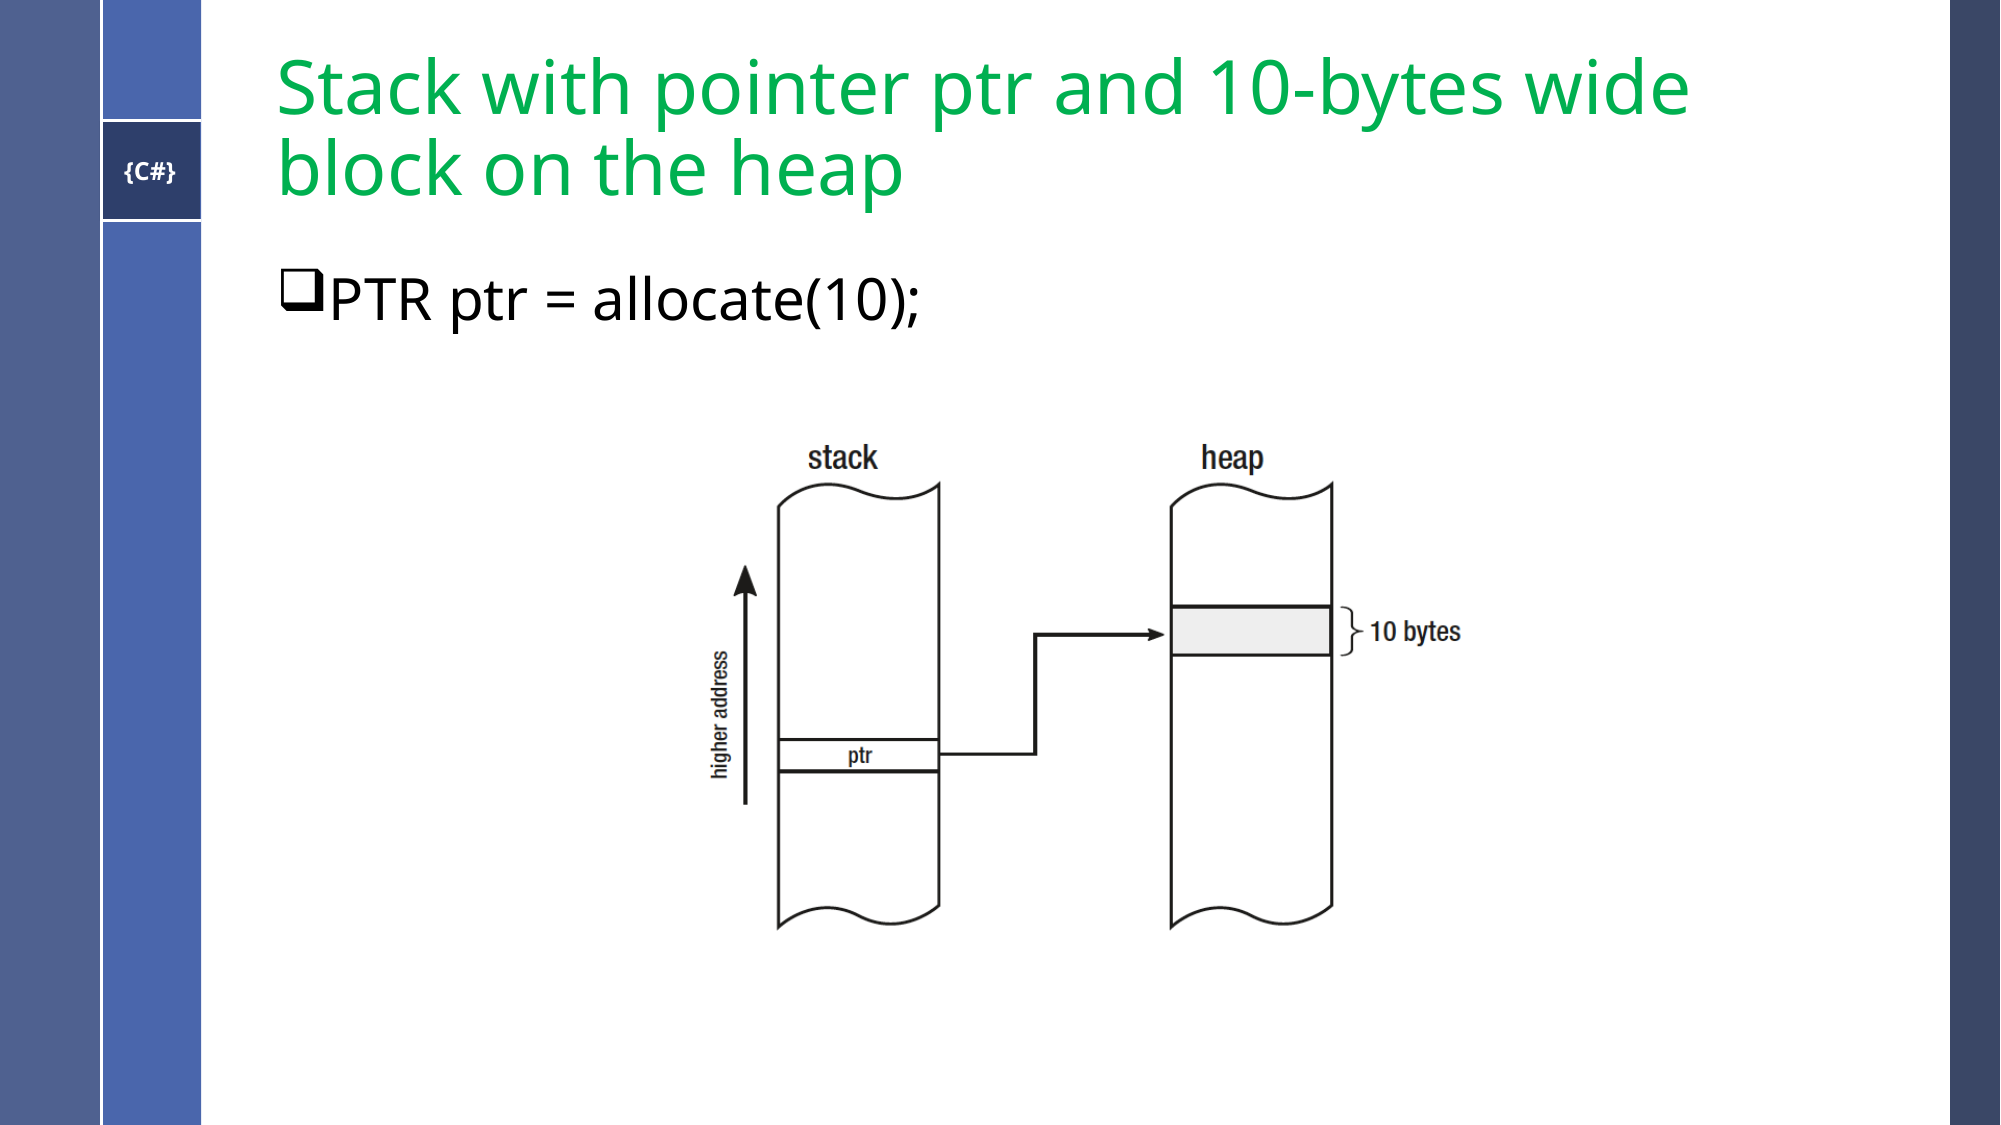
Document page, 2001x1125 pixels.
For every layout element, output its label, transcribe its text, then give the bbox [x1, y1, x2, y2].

list PTR ptr = allocate(10); [261, 262, 1867, 1013]
title Stack with pointer ptr and 10-bytes wide block on the heap [261, 29, 1867, 233]
picture [636, 420, 1472, 958]
